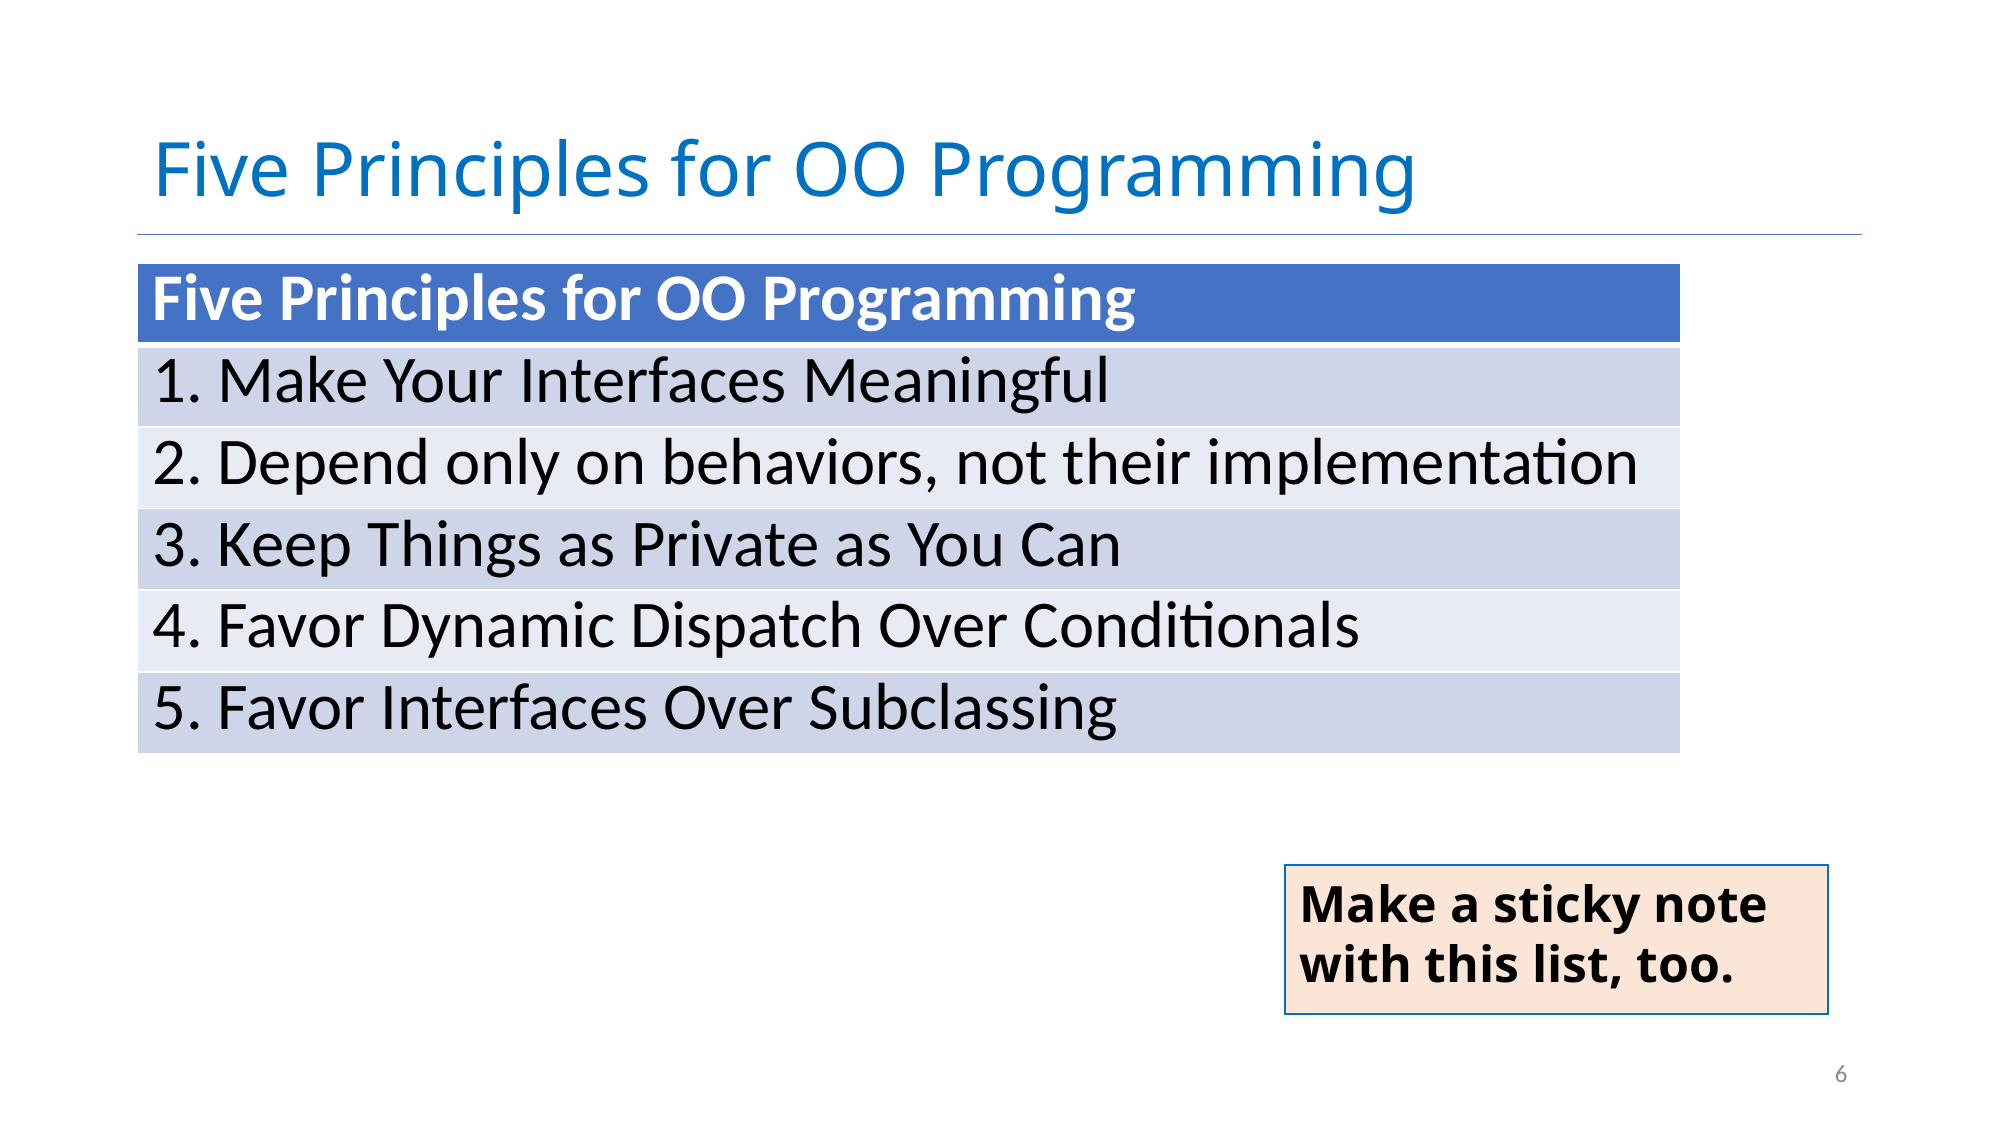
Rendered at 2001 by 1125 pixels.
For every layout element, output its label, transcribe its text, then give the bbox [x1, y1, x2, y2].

table_cell 2. Depend only on behaviors, not their implementation [138, 428, 1680, 508]
table_cell 4. Favor Dynamic Dispatch Over Conditionals [138, 591, 1680, 671]
table_cell 3. Keep Things as Private as You Can [138, 509, 1680, 589]
slide_number 6 [1412, 1042, 1863, 1103]
table_header Five Principles for OO Programming [138, 264, 1680, 342]
table_cell 1. Make Your Interfaces Meaningful [138, 348, 1680, 426]
title Five Principles for OO Programming [137, 3, 1863, 221]
text_box Make a sticky note with this list, too. [1284, 864, 1829, 1015]
table_cell 5. Favor Interfaces Over Subclassing [138, 673, 1680, 753]
